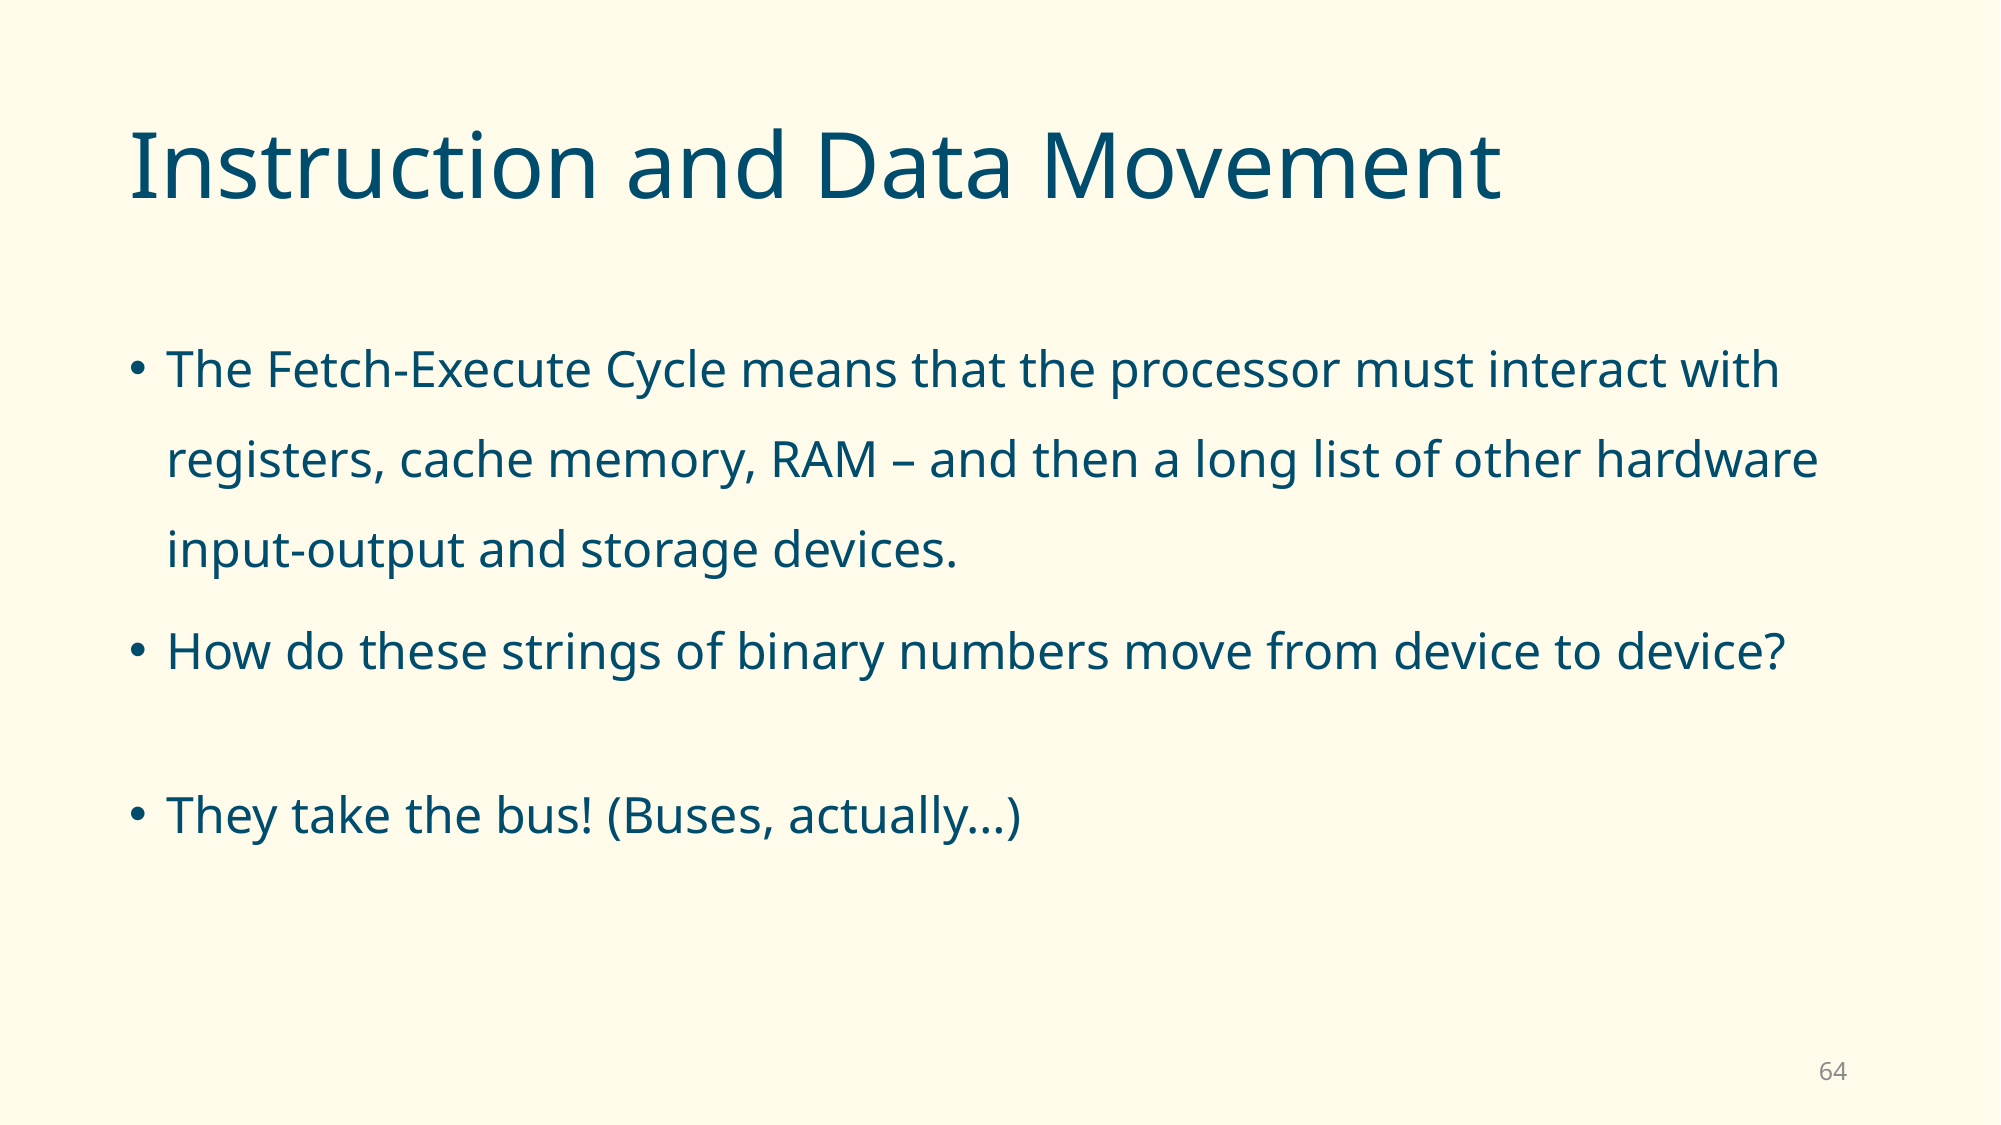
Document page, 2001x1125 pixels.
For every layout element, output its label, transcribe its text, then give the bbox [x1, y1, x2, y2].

title Instruction and Data Movement [114, 59, 1886, 278]
list The Fetch-Execute Cycle means that the processor must interact with registers, cache memory, RAM – and then a long list of other hardware input-output and storage devices. How do these strings of binary numbers move from device to device? They take the bus! (Buses, actually…) [114, 299, 1886, 1014]
slide_number 64 [1412, 1042, 1863, 1103]
